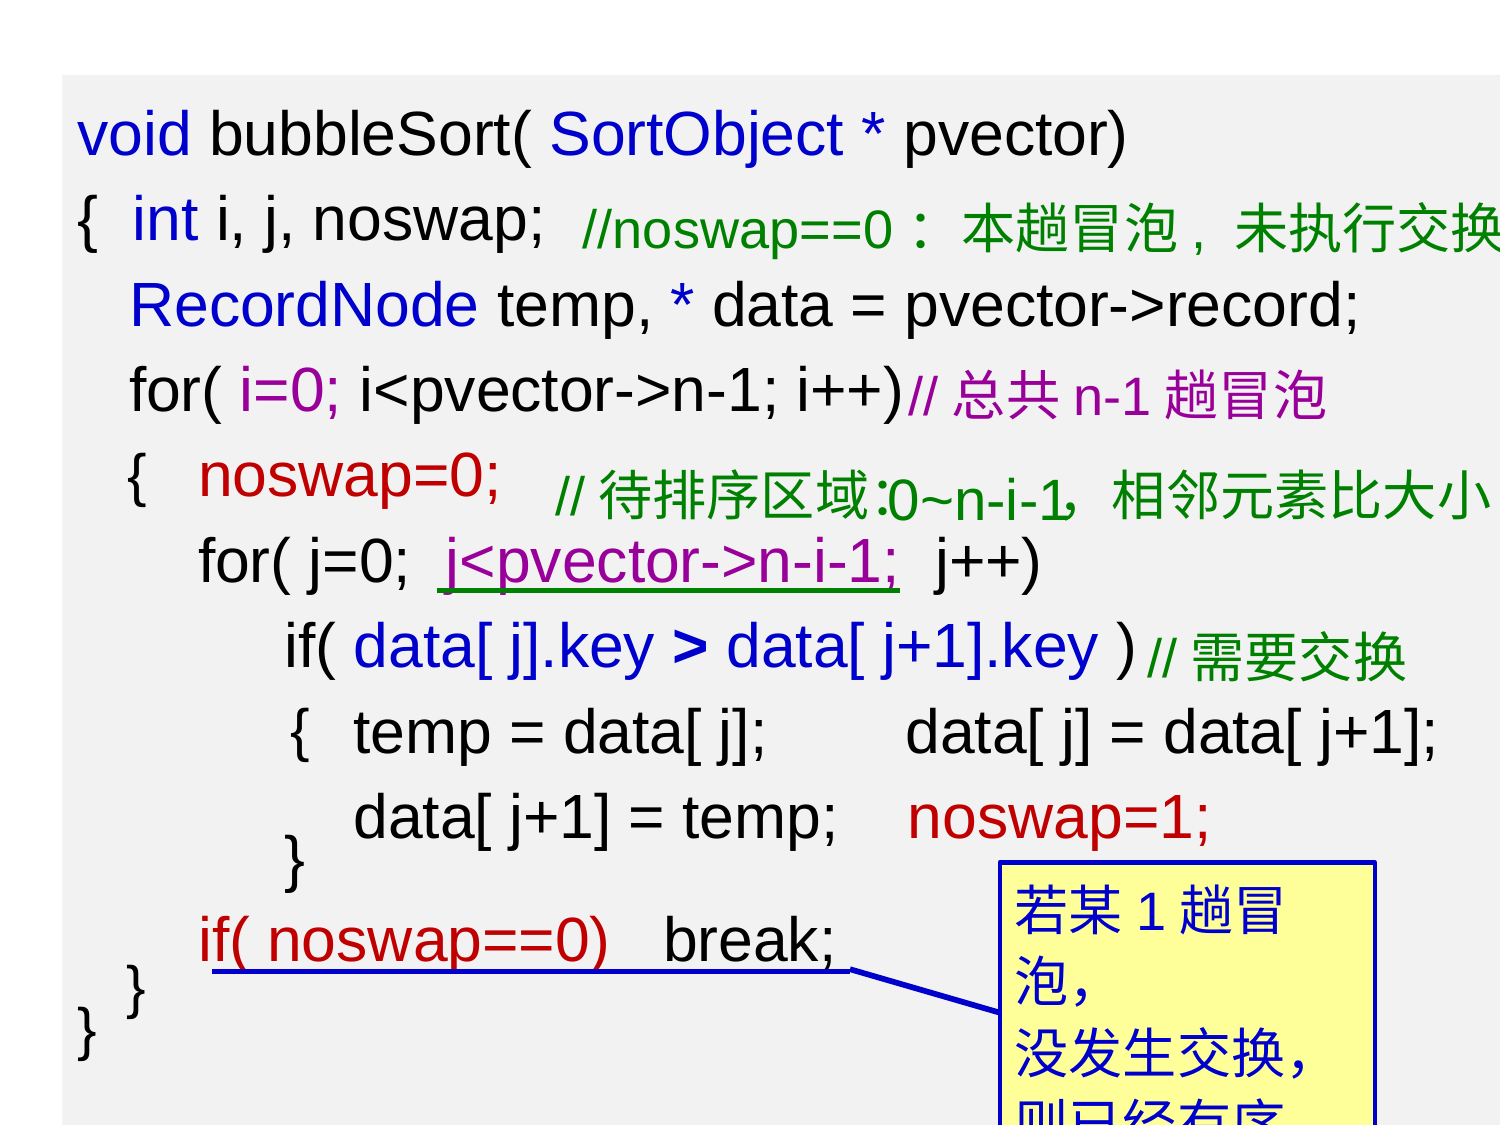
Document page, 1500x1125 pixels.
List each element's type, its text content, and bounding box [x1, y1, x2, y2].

text_box 若某1趟冒泡， 没发生交换， 则已经有序。 [999, 862, 1375, 1125]
text_box { [112, 412, 162, 515]
text_box //总共n-1趟冒泡 [894, 337, 1343, 434]
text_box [849, 968, 1001, 979]
text_box //noswap==0：本趟冒泡, 未执行交换 [567, 171, 1500, 268]
text_box { [275, 667, 325, 770]
text_box //需要交换 [1132, 600, 1423, 696]
text_box void bubbleSort( SortObject * pvector) { int i, j, noswap; RecordNode temp, * data = pvector->record; for( i=0; i<pvector->n-1; i++) noswap=0; for( j=0; j<pvector->n-i-1; j++) if( data[ j].key > data[ j+1].key ) temp = data[ j]; data[ j] = data[ j+1]; data[ j+1] = temp; noswap=1; } if( noswap==0) break; } } [62, 74, 1500, 1125]
text_box 0~n-i-1 [872, 437, 1087, 540]
text_box //待排序区域： ，相邻元素比大小 [540, 437, 872, 534]
text_box //待排序区域： ，相邻元素比大小 [1087, 437, 1500, 534]
